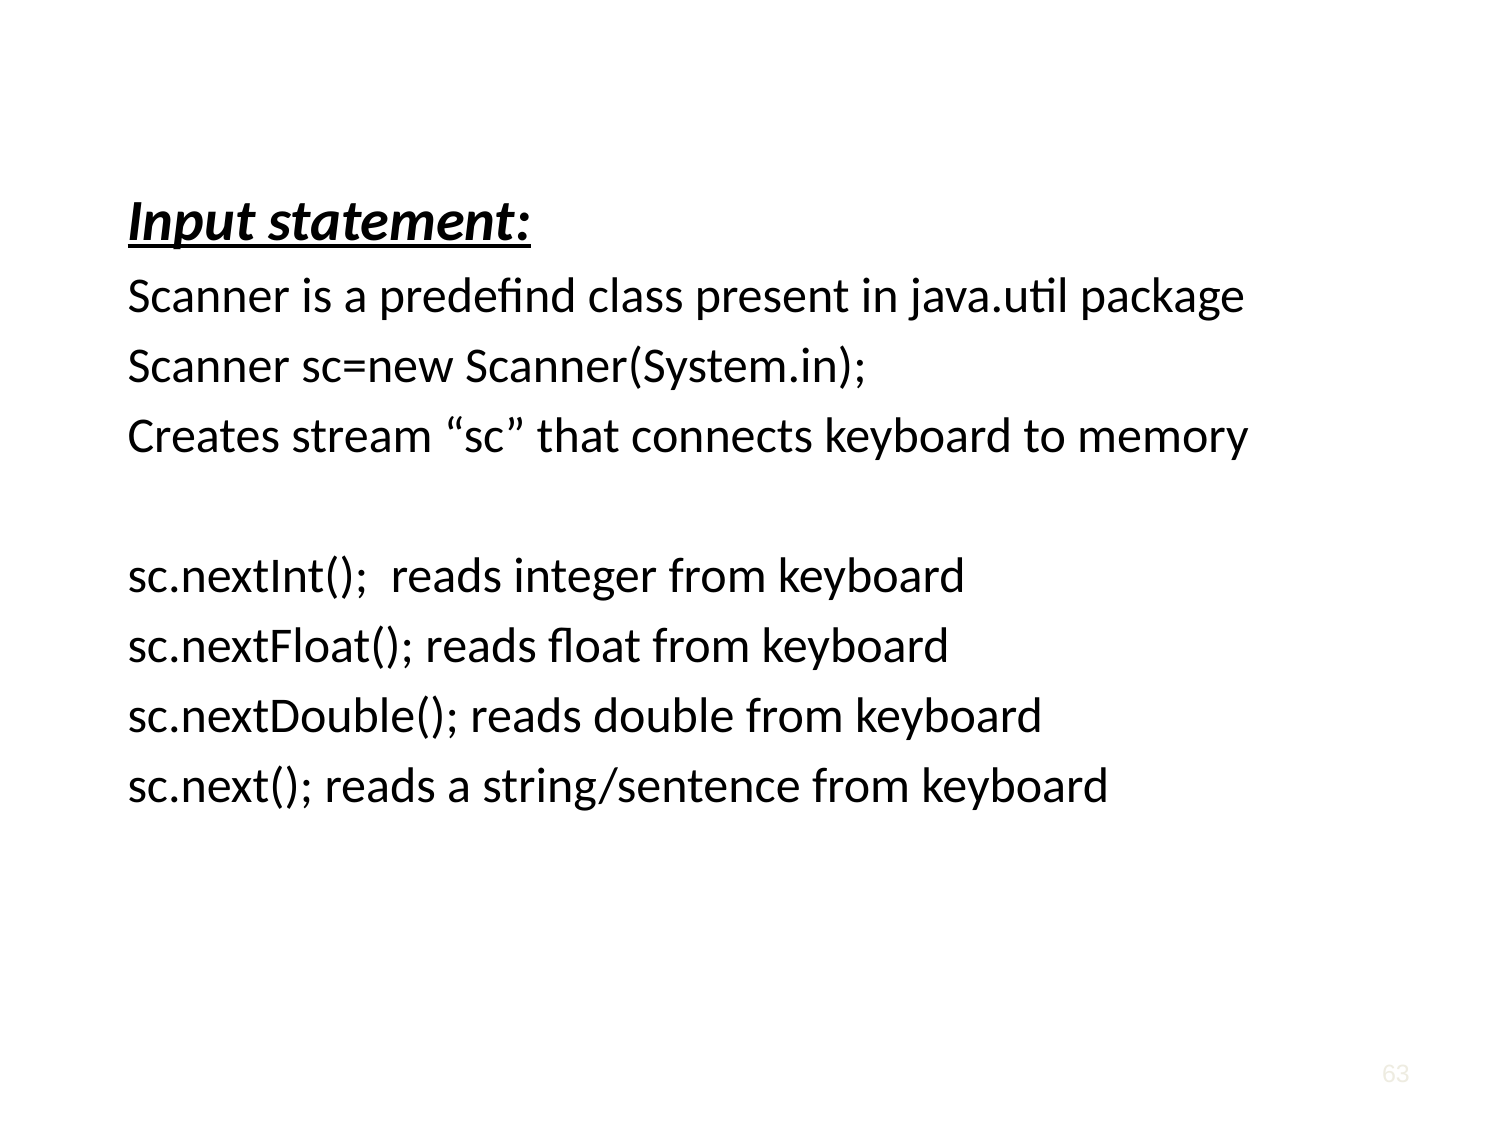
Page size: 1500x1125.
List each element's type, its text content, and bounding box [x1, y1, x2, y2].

slide_number 63 [1074, 1042, 1425, 1103]
list Input statement: Scanner is a predefind class present in java.util package Scanner sc=new Scanner(System.in); Creates stream “sc” that connects keyboard to memory sc.nextInt(); reads integer from keyboard sc.nextFloat(); reads float from keyboard sc.nextDouble(); reads double from keyboard sc.next(); reads a string/sentence from keyboard [37, 174, 1475, 960]
